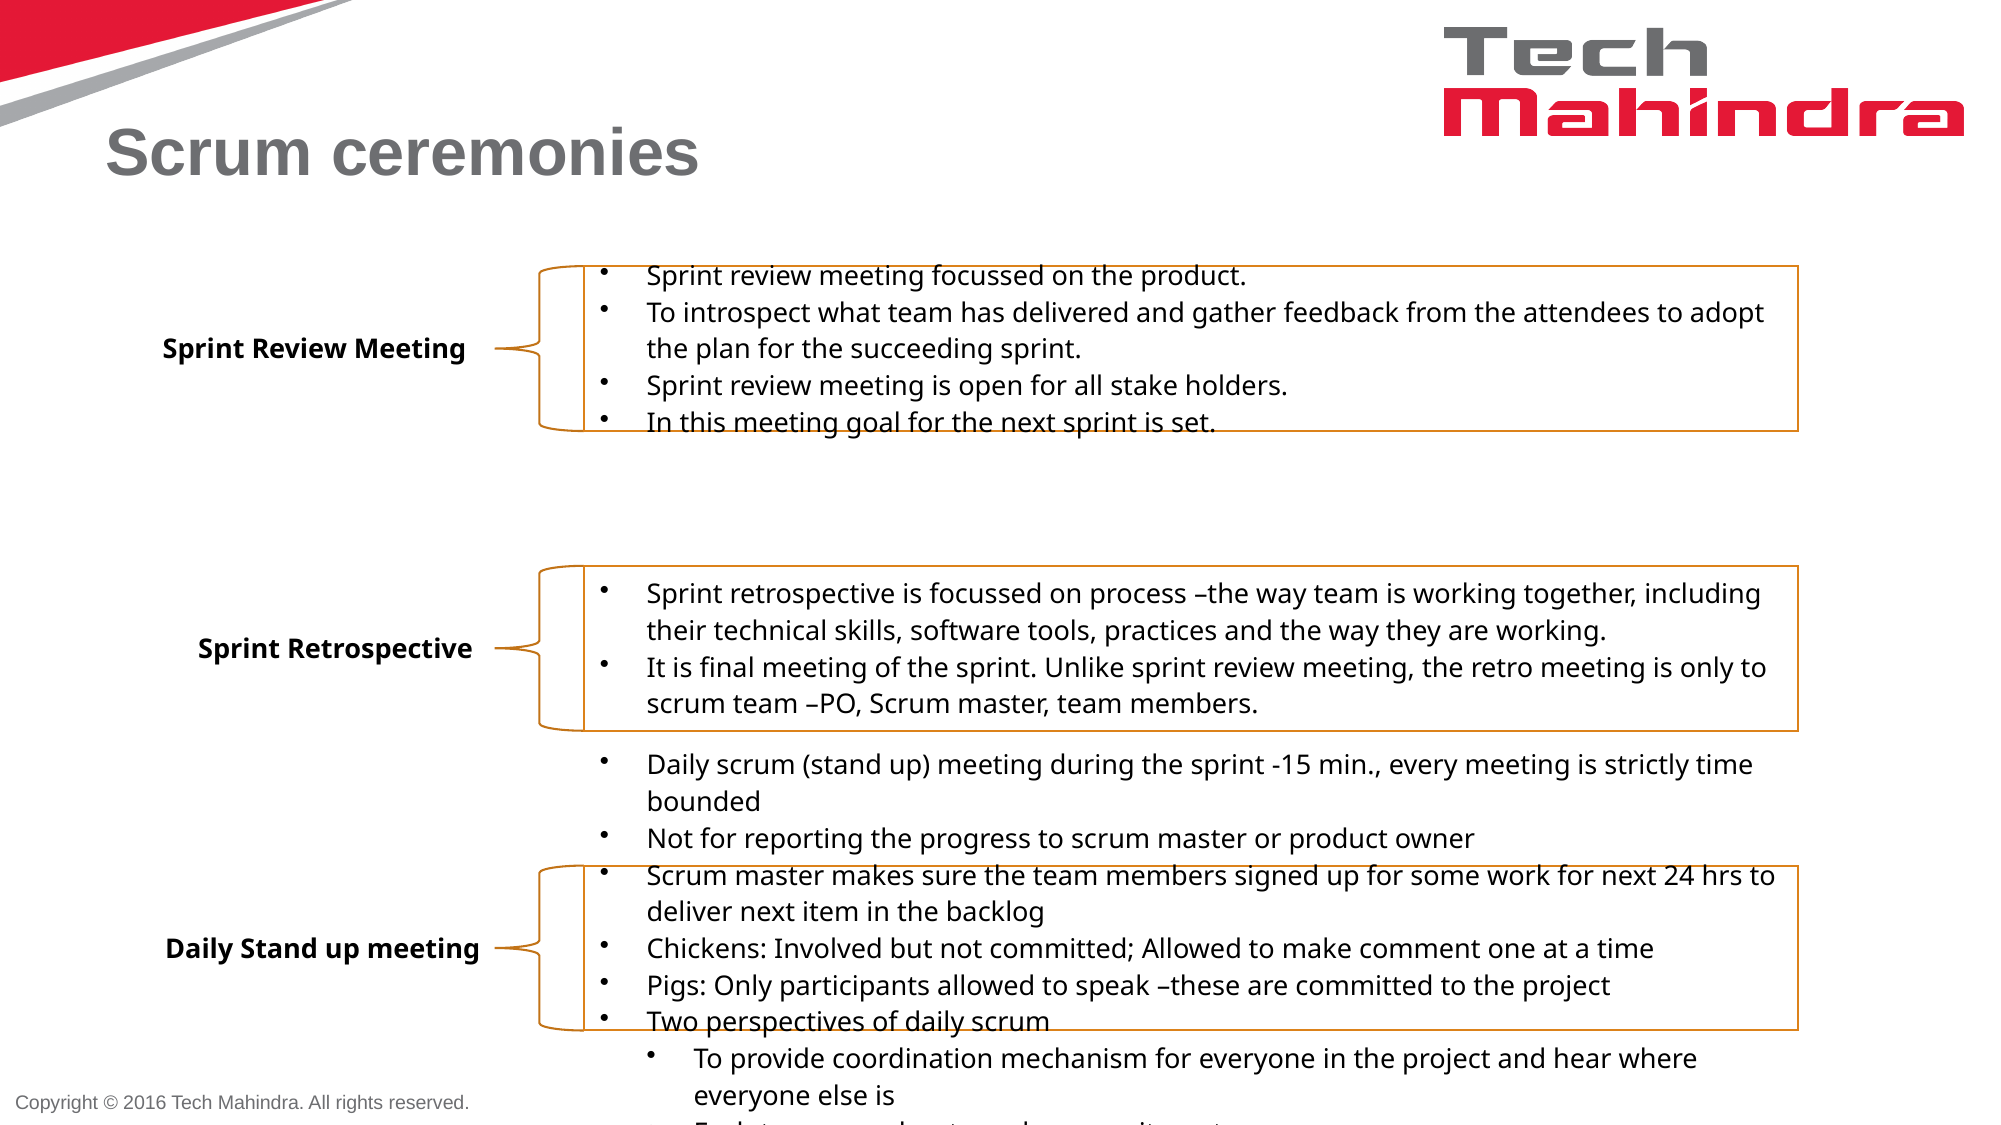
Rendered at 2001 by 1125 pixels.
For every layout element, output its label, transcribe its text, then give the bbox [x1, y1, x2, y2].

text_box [48, 198, 1834, 1098]
title Scrum ceremonies [104, 117, 1905, 199]
footer Copyright © 2016 Tech Mahindra. All rights reserved. [0, 1084, 500, 1120]
picture [0, 0, 355, 127]
picture [1444, 27, 1964, 136]
